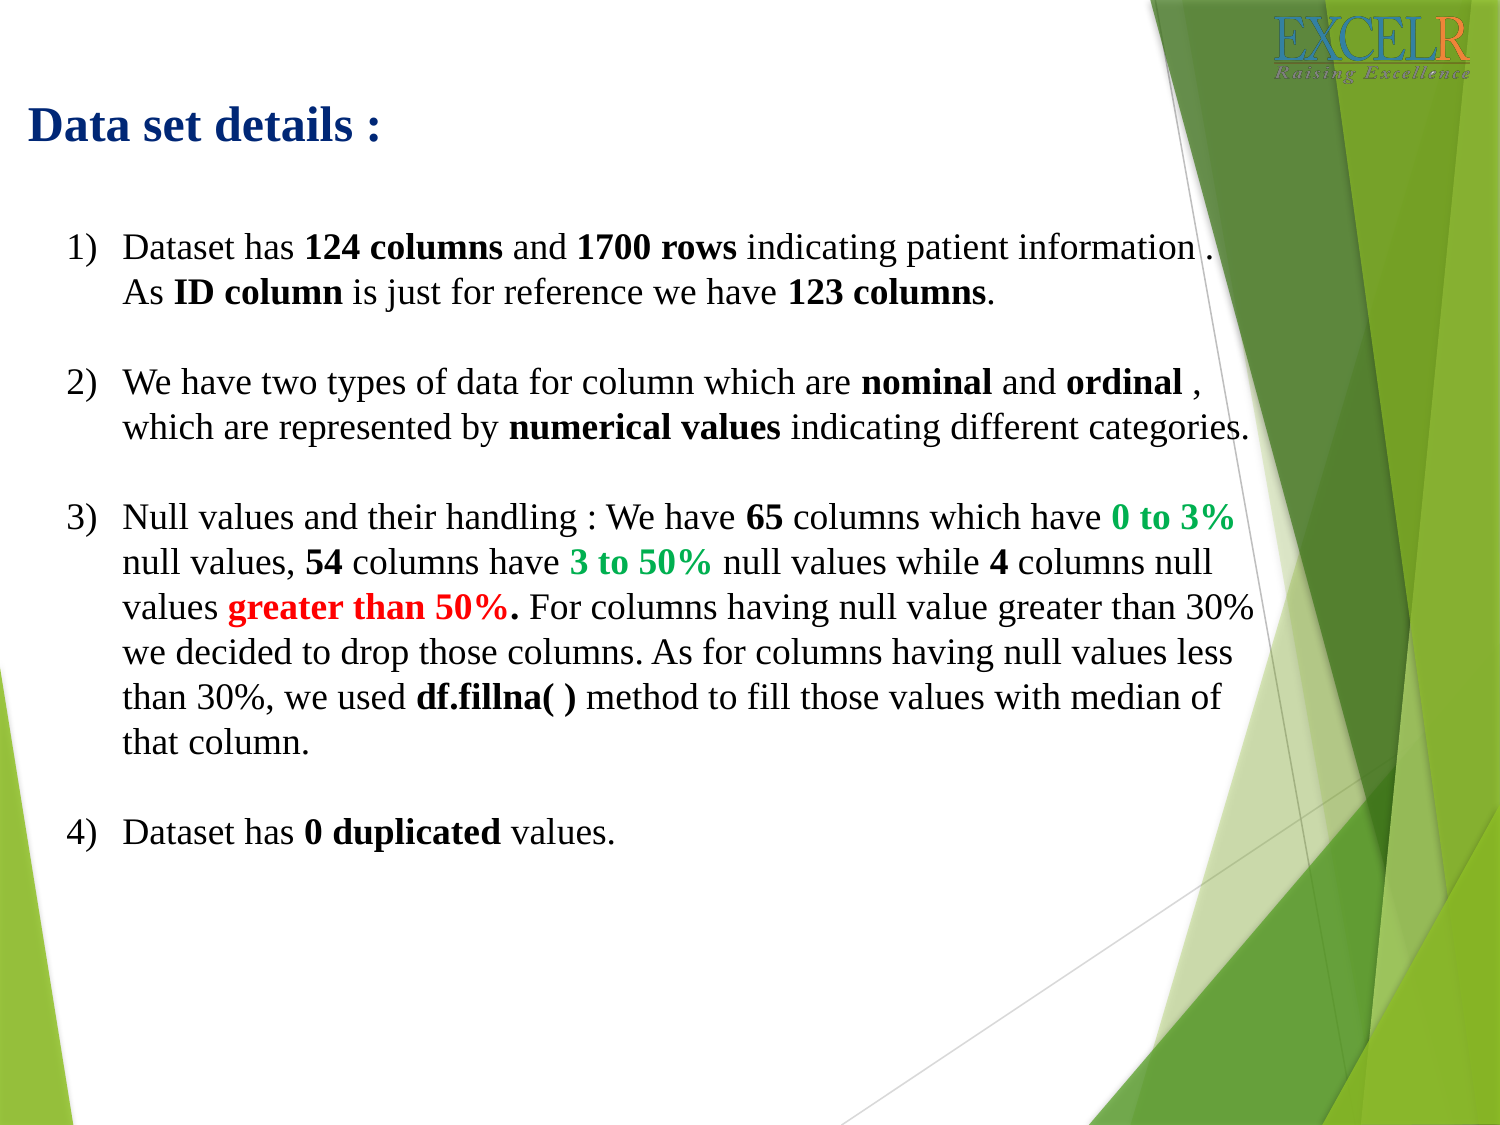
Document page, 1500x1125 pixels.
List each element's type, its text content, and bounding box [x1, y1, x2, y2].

text_box Data set details : [12, 83, 509, 159]
picture [1274, 15, 1471, 85]
text_box Dataset has 124 columns and 1700 rows indicating patient information . As ID column is just for reference we have 123 columns. We have two types of data for column which are nominal and ordinal , which are represented by numerical values indicating different categories. Null values and their handling : We have 65 columns which have 0 to 3% null values, 54 columns have 3 to 50% null values while 4 columns null values greater than 50%. For columns having null value greater than 30% we decided to drop those columns. As for columns having null values less than 30%, we used df.fillna( ) method to fill those values with median of that column. Dataset has 0 duplicated values. [51, 214, 1275, 905]
